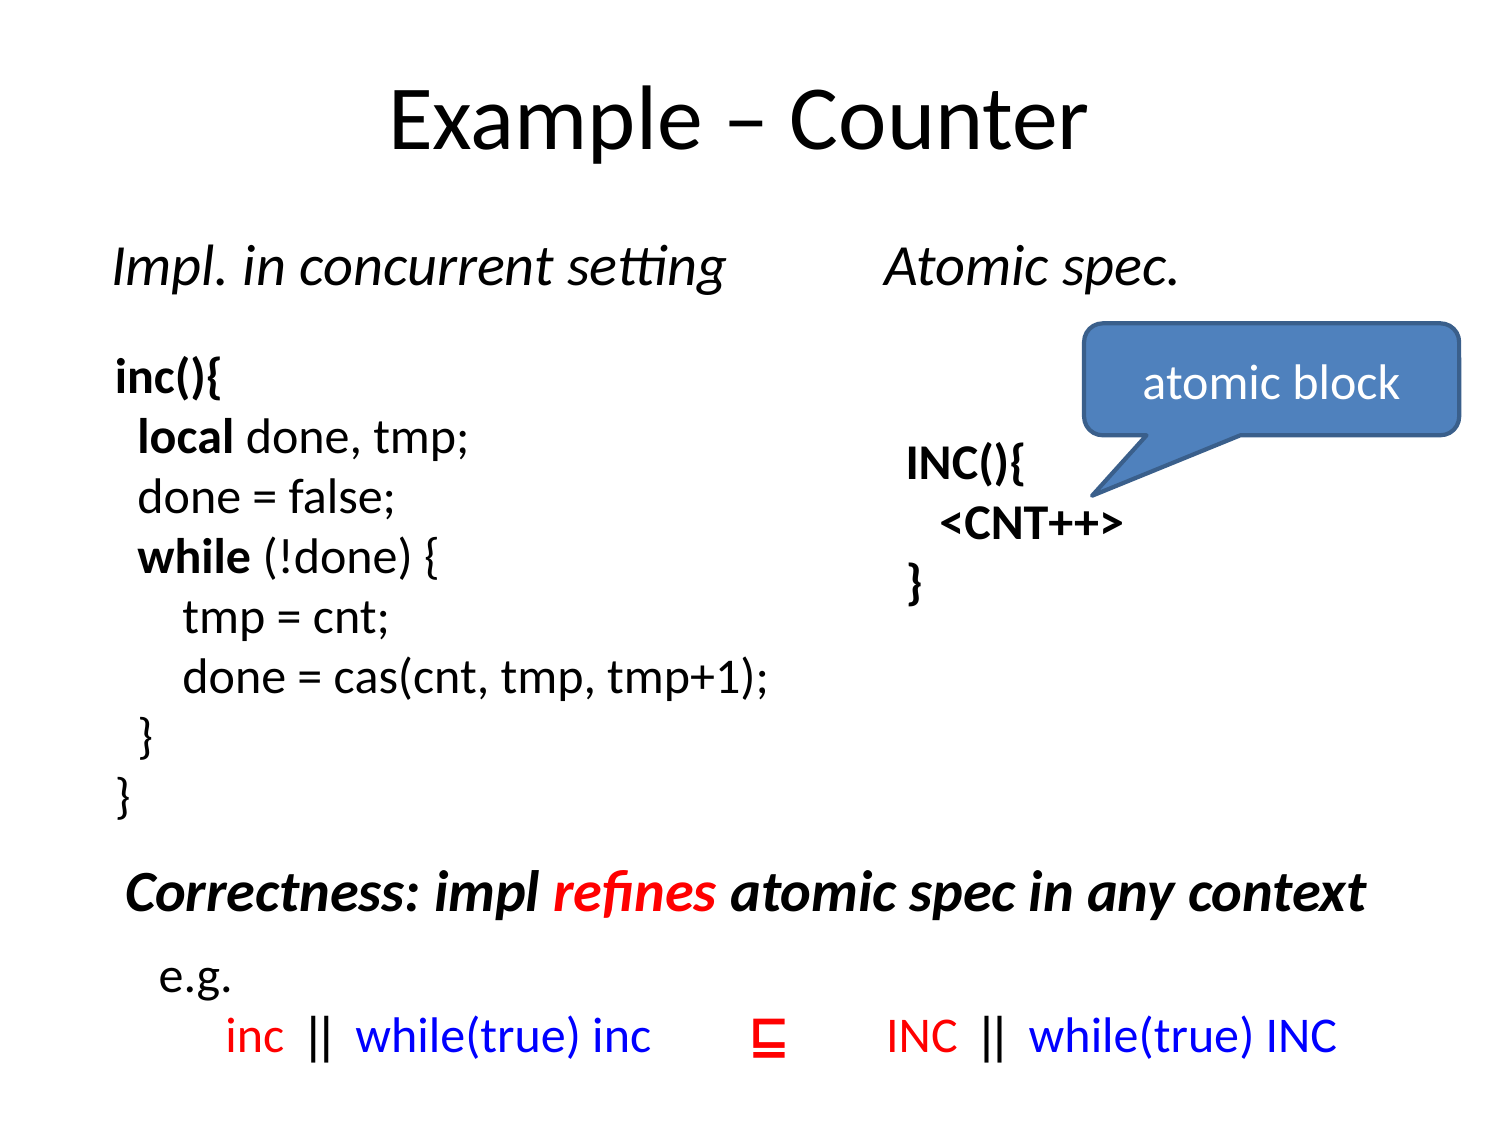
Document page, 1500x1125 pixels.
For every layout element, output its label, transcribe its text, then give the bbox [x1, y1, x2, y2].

text_box INC || while(true) INC [828, 994, 1396, 1070]
text_box e.g. [143, 935, 248, 1011]
text_box Impl. in concurrent setting [96, 219, 762, 314]
text_box inc(){ local done, tmp; done = false; while (!done) { tmp = cnt; done = cas(cnt, tmp, tmp+1); } } [100, 336, 891, 831]
text_box INC(){ <CNT++> } [890, 422, 1447, 618]
text_box Correctness: impl refines atomic spec in any context [110, 846, 1383, 931]
text_box atomic block [1081, 321, 1462, 498]
title Example – Counter [75, 19, 1425, 207]
list Atomic spec. [869, 219, 1318, 314]
text_box ⊑ [733, 994, 824, 1070]
text_box inc || while(true) inc [155, 994, 722, 1070]
